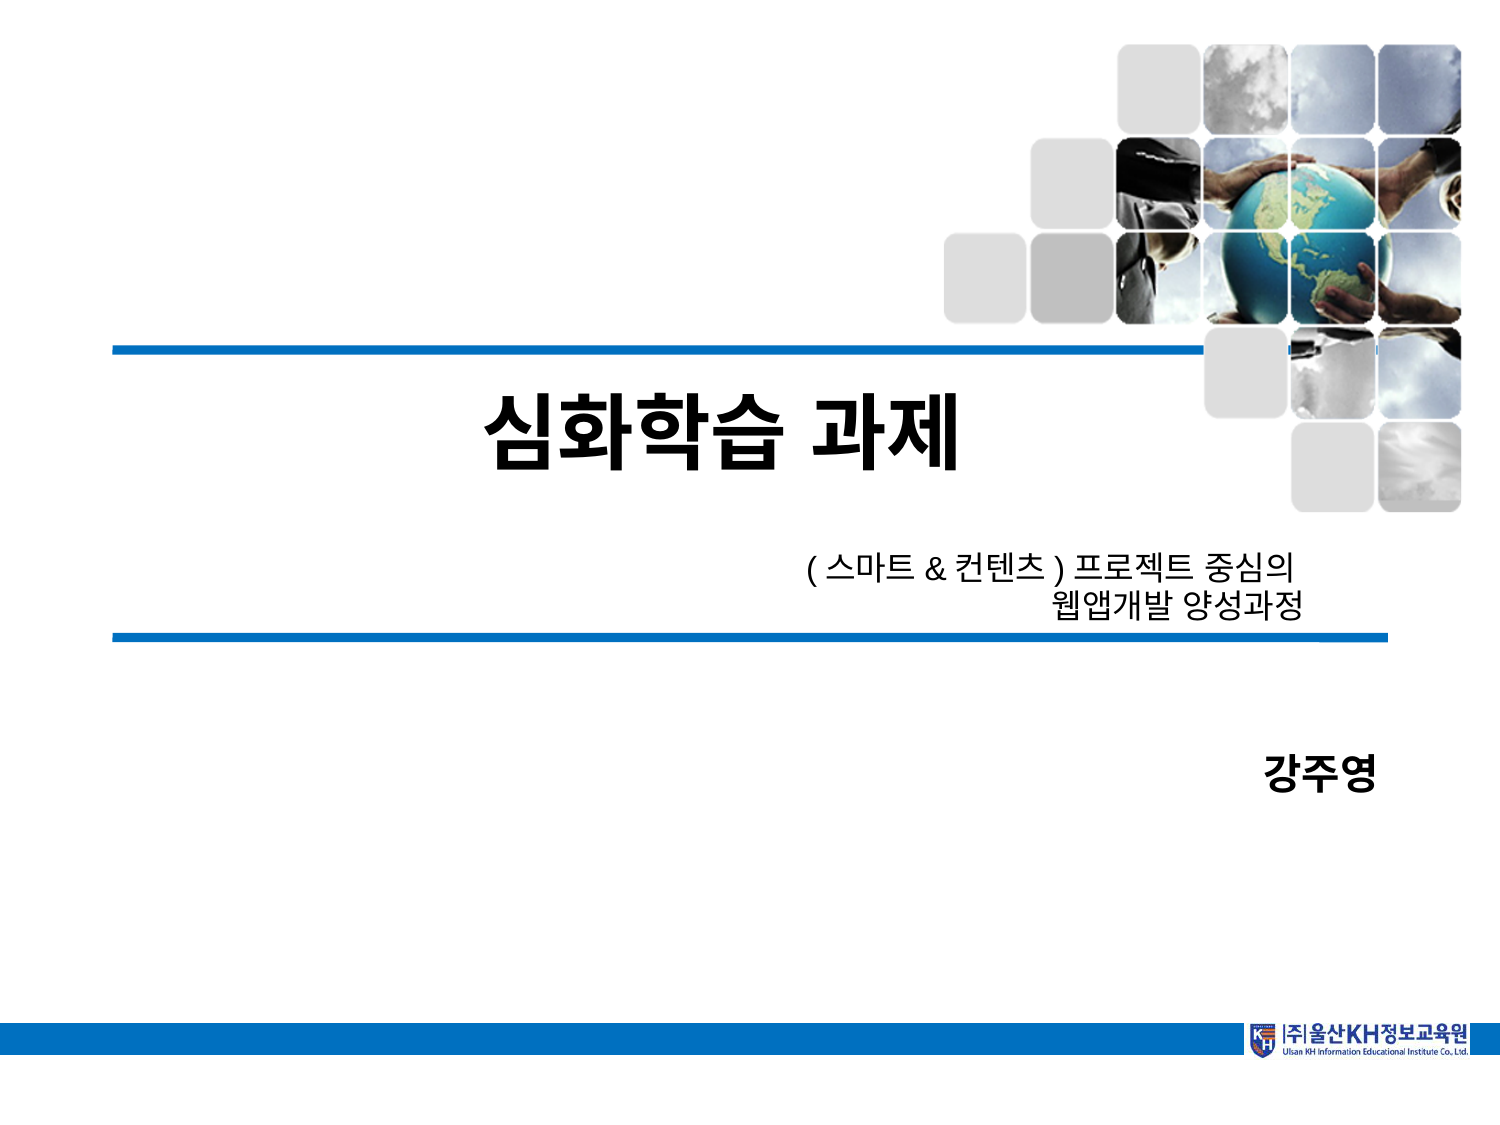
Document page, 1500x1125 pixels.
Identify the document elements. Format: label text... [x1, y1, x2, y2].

picture [1244, 1018, 1470, 1060]
text_box (스마트&컨텐츠)프로젝트 중심의 웹앱개발 양성과정 [706, 545, 1405, 630]
picture [935, 31, 1470, 528]
title 심화학습 과제 [194, 374, 1251, 496]
subtitle 강주영 [683, 739, 1394, 915]
